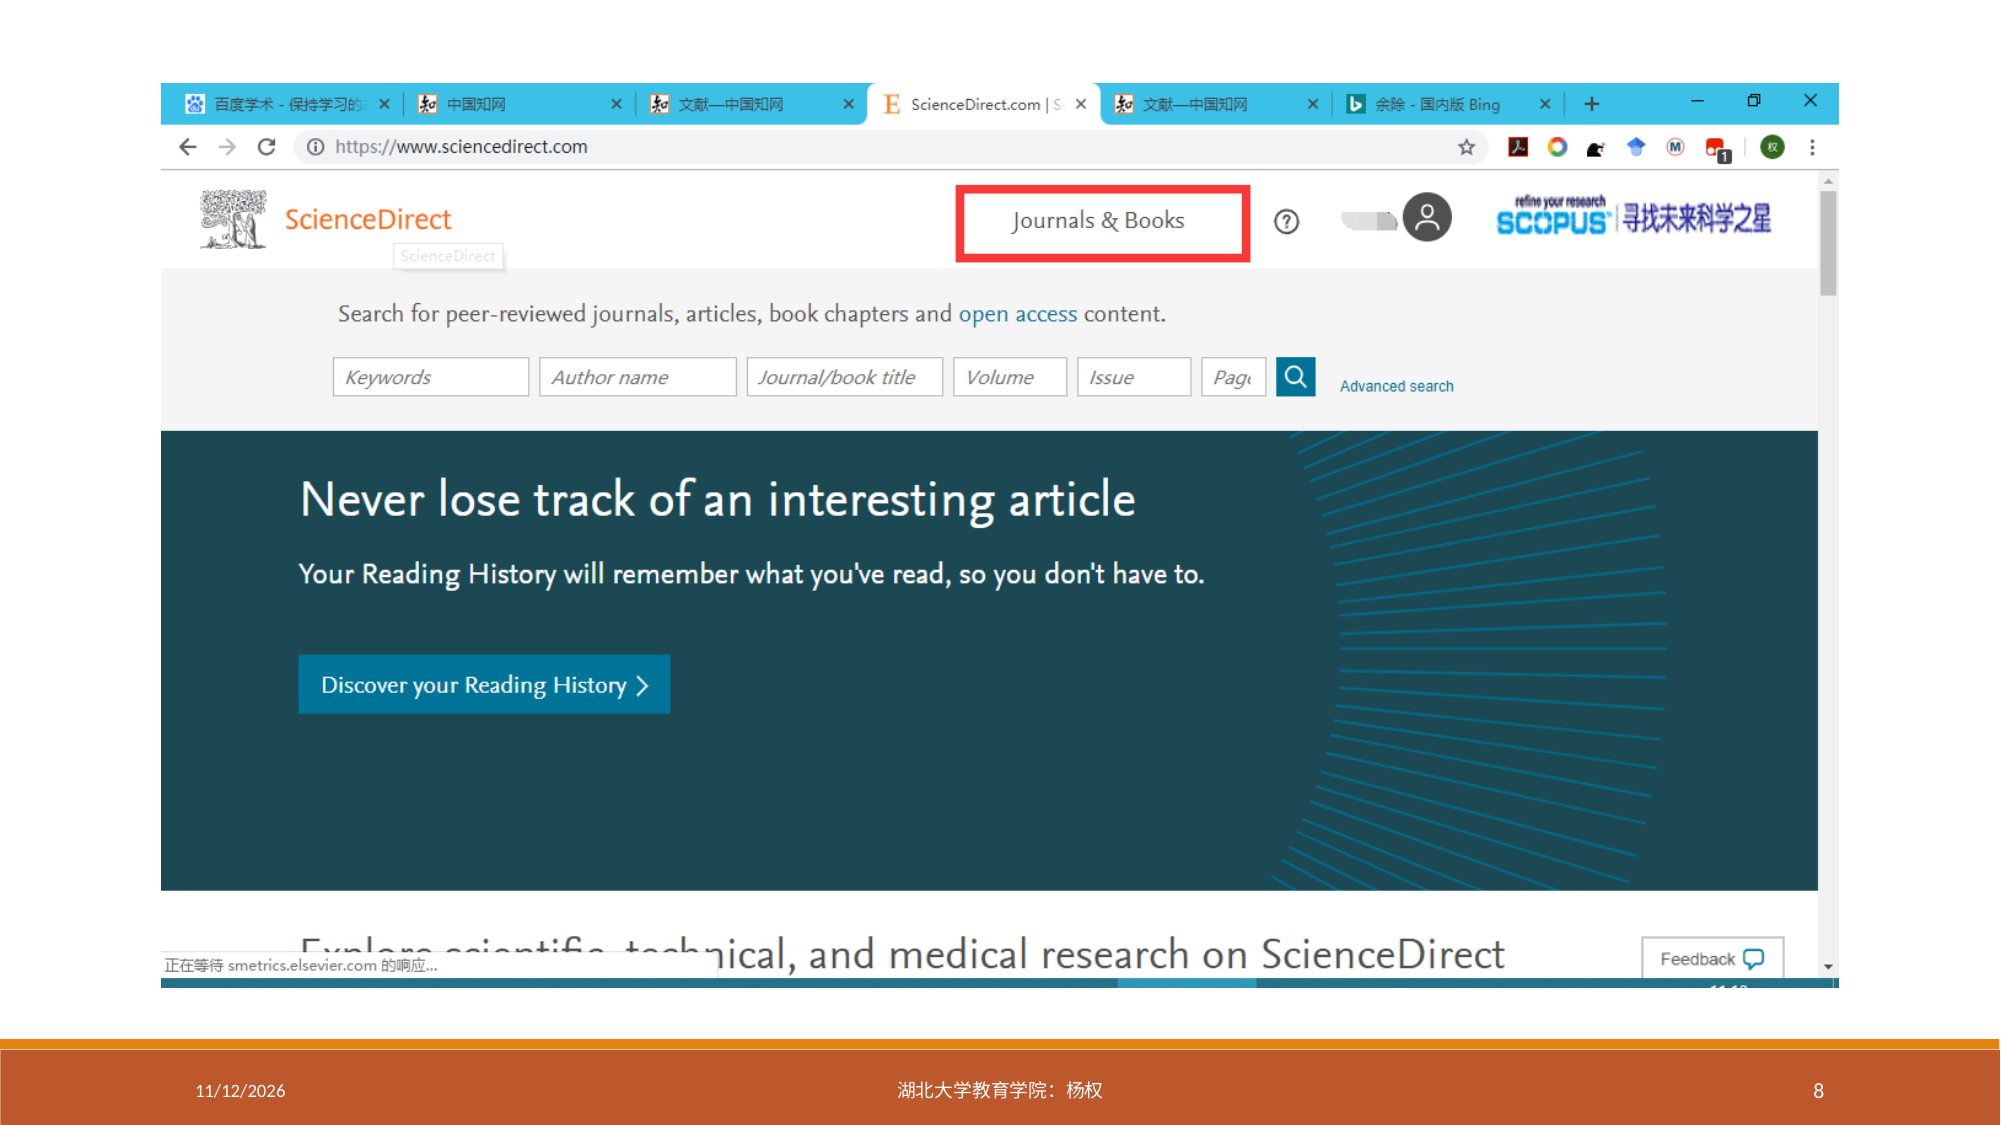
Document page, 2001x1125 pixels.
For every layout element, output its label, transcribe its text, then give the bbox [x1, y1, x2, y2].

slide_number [180, 1059, 586, 1120]
picture [160, 83, 1840, 989]
slide_number 8 [1624, 1059, 1840, 1120]
footer 湖北大学教育学院：杨权 [604, 1059, 1396, 1120]
